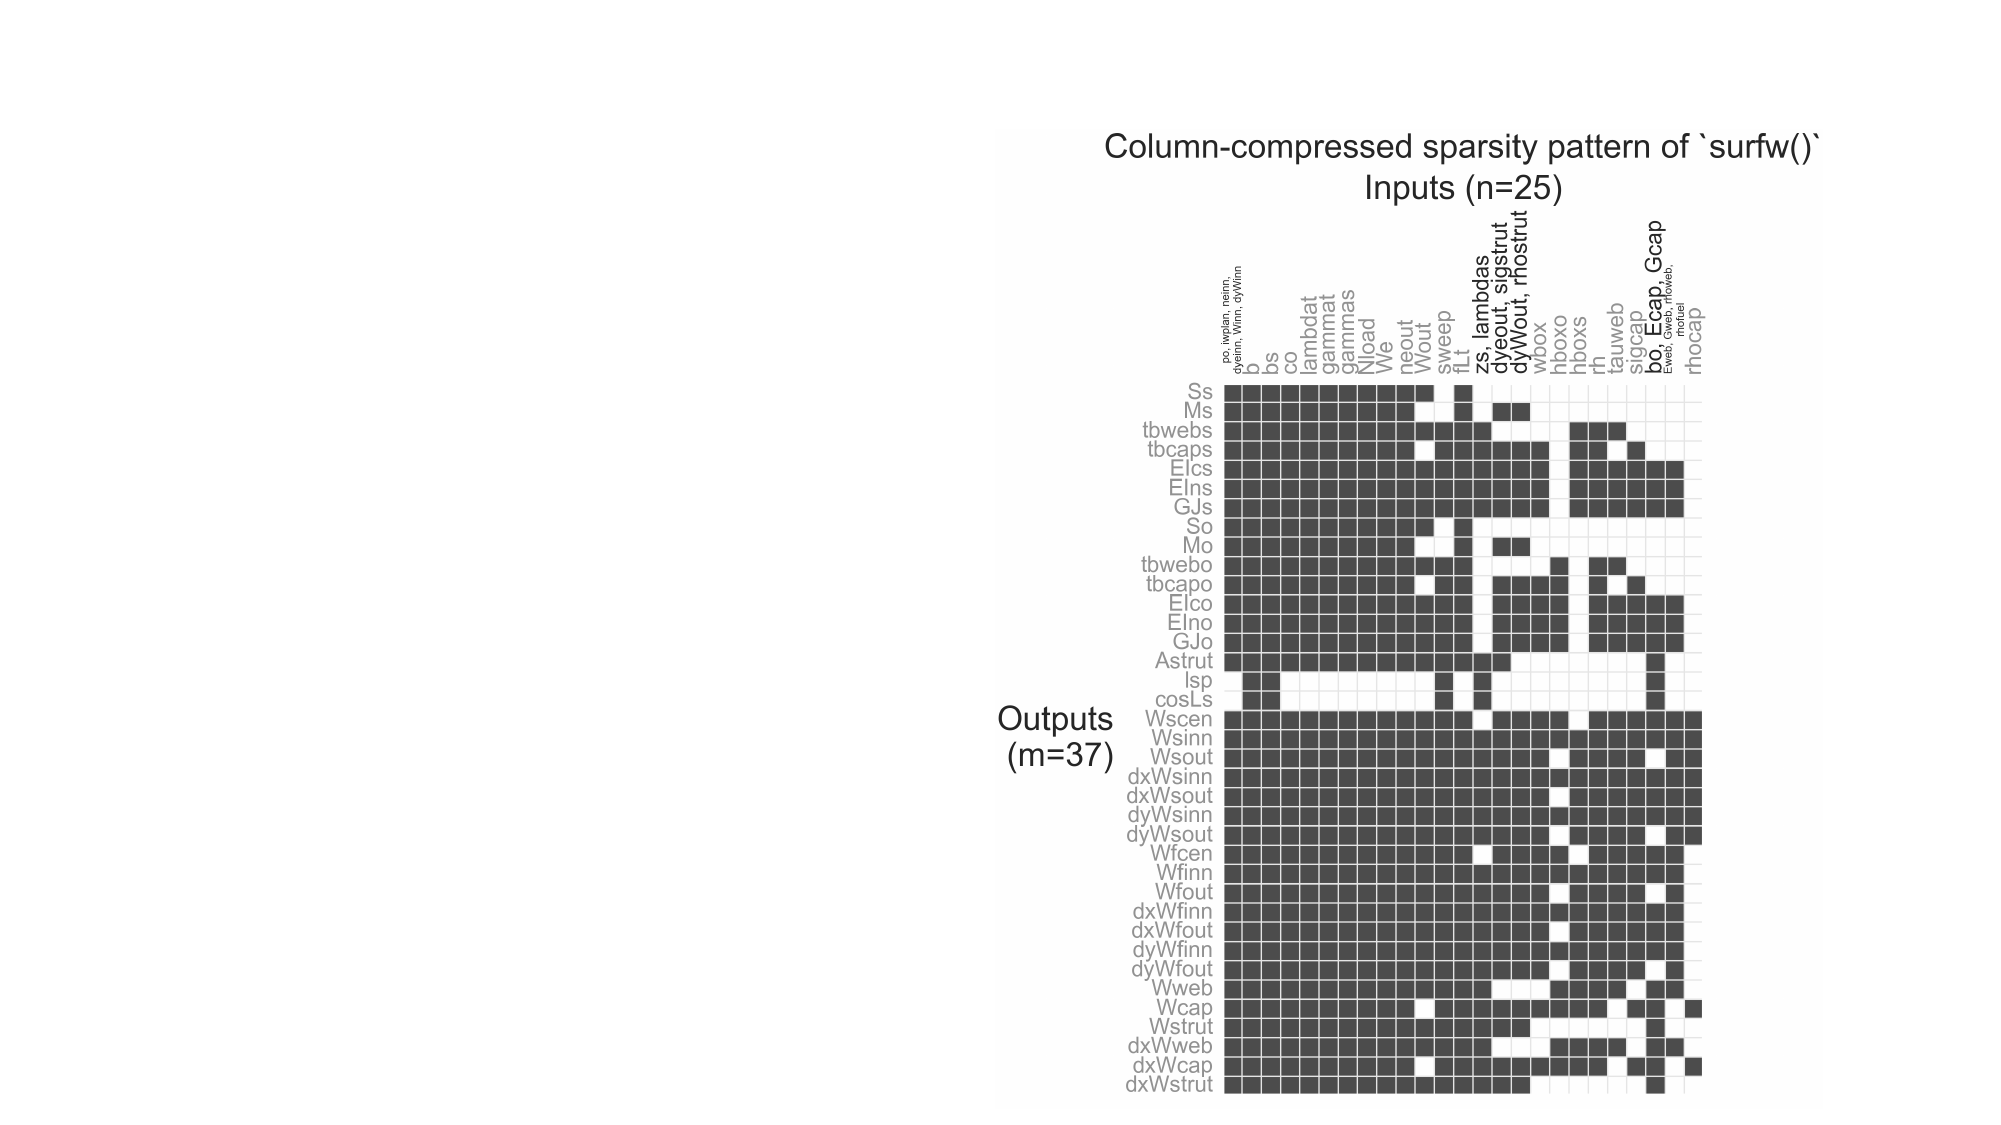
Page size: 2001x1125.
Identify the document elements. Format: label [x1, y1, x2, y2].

picture [995, 129, 1823, 1109]
